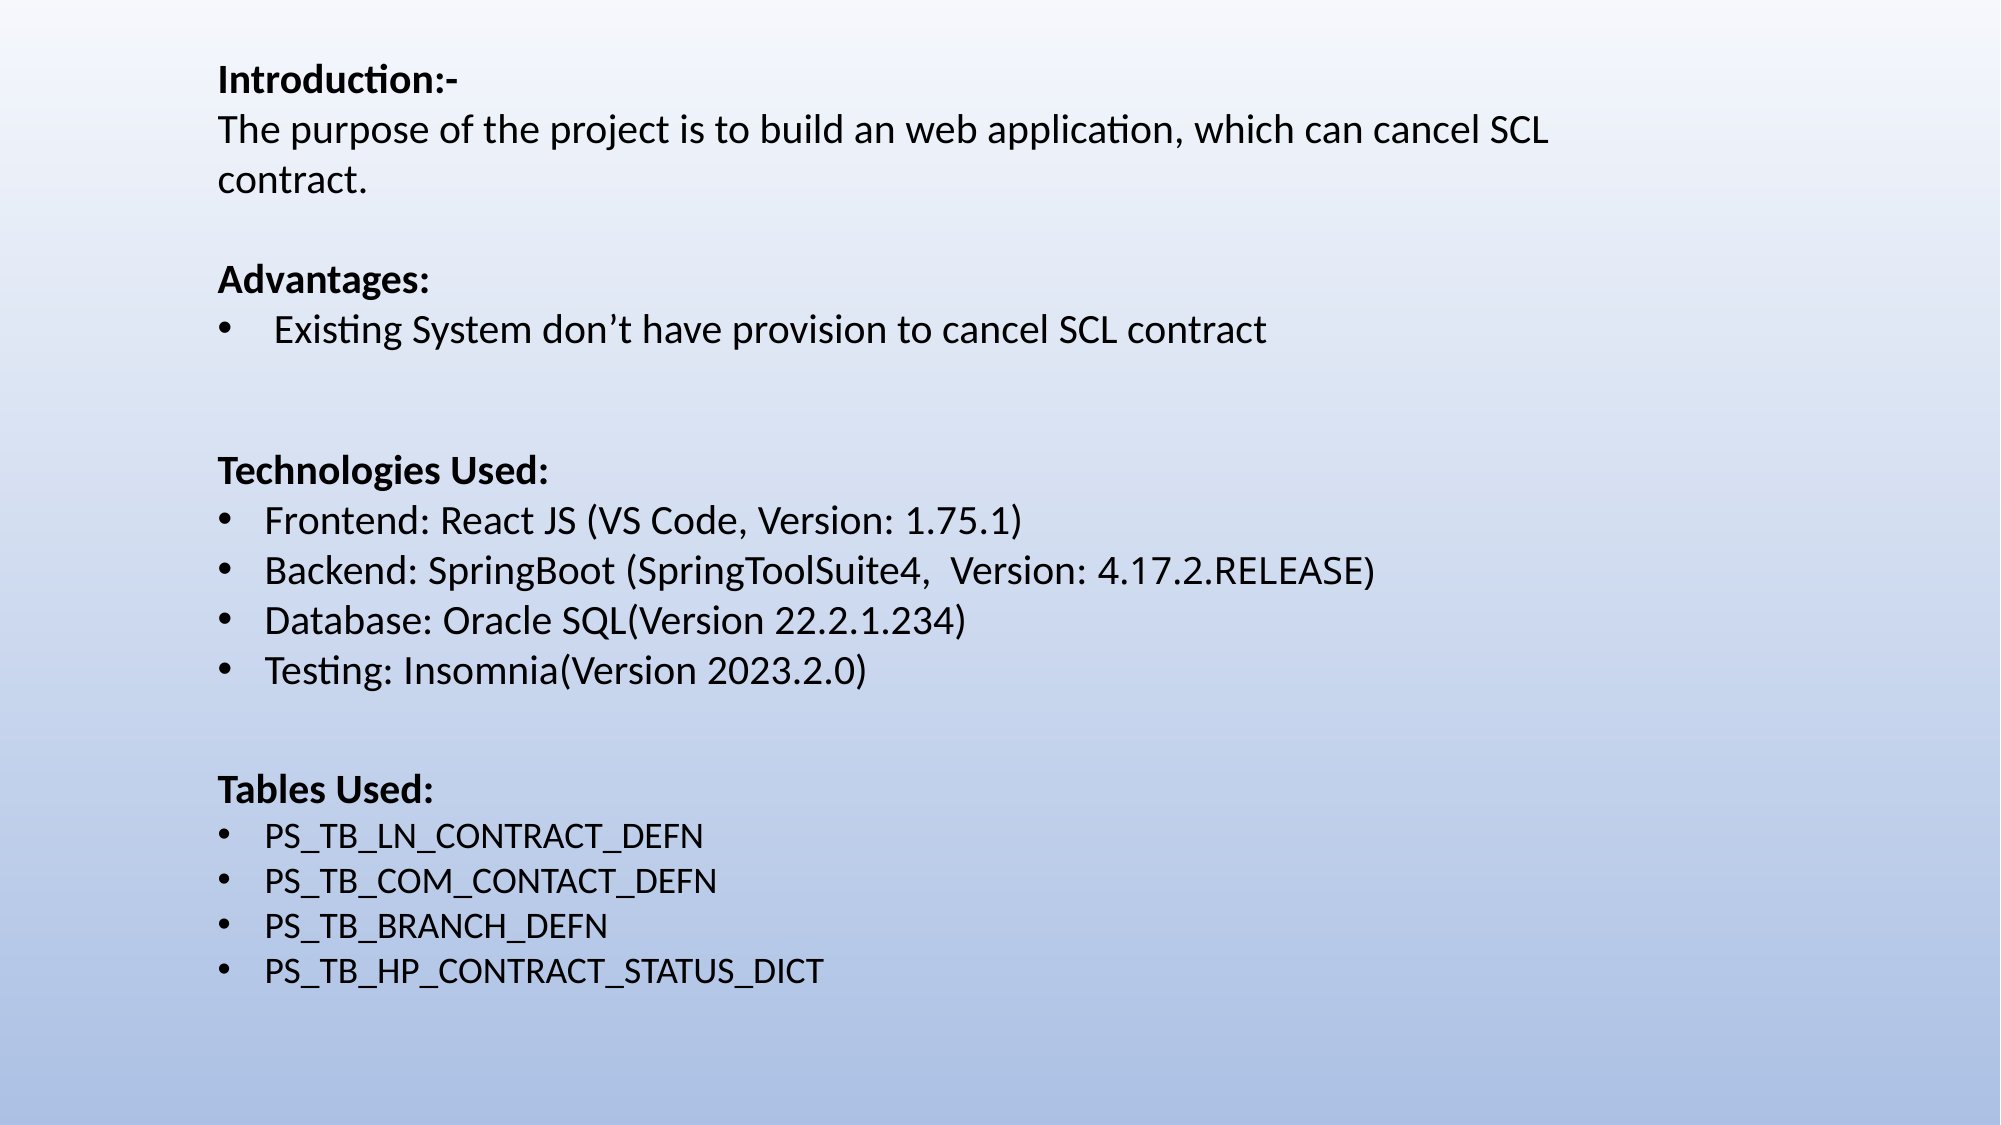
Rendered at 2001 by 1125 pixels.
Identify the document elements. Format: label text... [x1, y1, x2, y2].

text_box Introduction:- The purpose of the project is to build an web application, which can cancel SCL contract. Advantages: Existing System don’t have provision to cancel SCL contract [202, 44, 1720, 360]
text_box Technologies Used: Frontend: React JS (VS Code, Version: 1.75.1) Backend: SpringBoot (SpringToolSuite4, Version: 4.17.2.RELEASE) Database: Oracle SQL(Version 22.2.1.234) Testing: Insomnia(Version 2023.2.0) [202, 435, 1816, 701]
text_box Tables Used: PS_TB_LN_CONTRACT_DEFN PS_TB_COM_CONTACT_DEFN PS_TB_BRANCH_DEFN PS_TB_HP_CONTRACT_STATUS_DICT [203, 753, 1659, 999]
